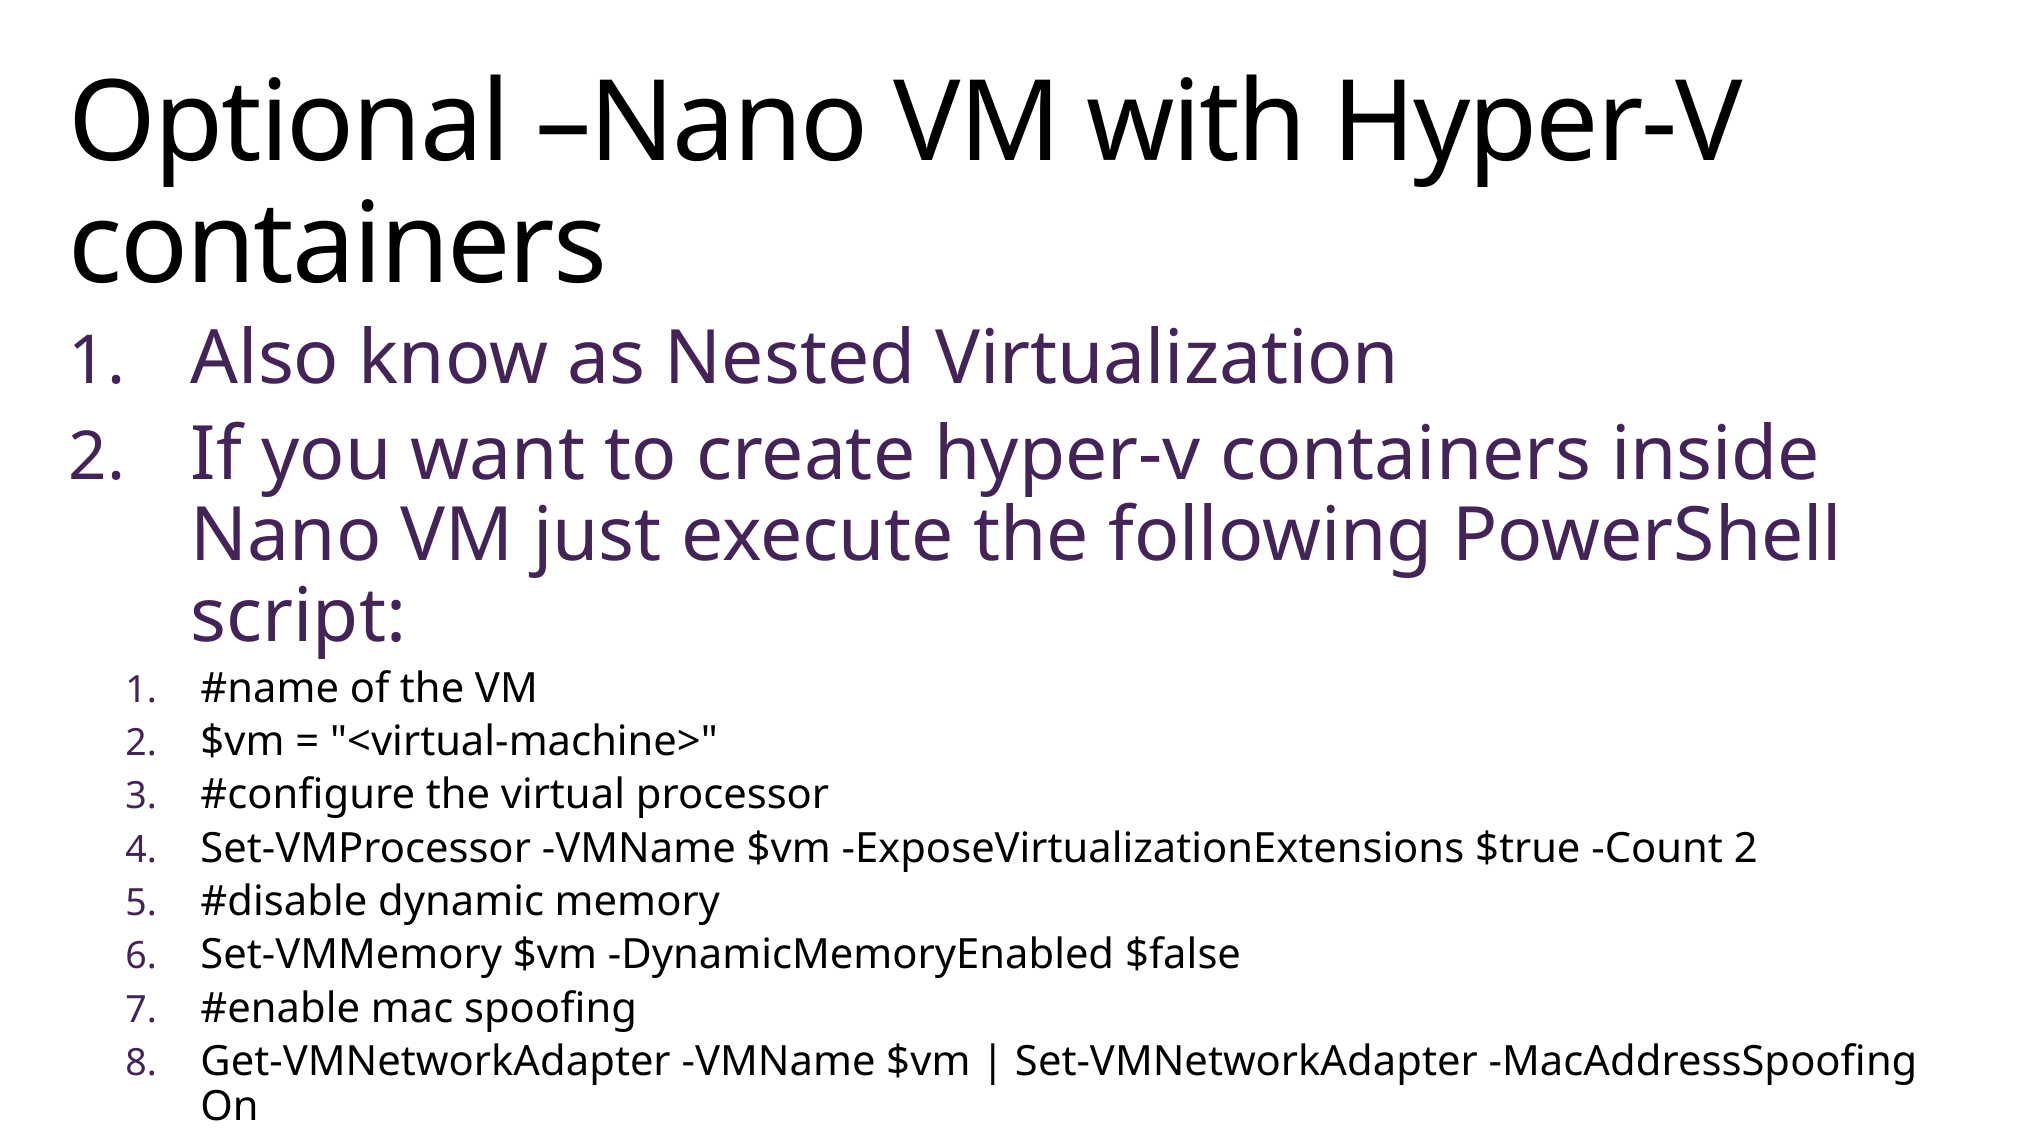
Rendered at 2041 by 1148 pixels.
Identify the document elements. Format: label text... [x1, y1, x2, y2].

title Optional –Nano VM with Hyper-V containers [45, 48, 1996, 199]
list Also know as Nested Virtualization If you want to create hyper-v containers inside Nano VM just execute the following PowerShell script: #name of the VM $vm = "<virtual-machine>" #configure the virtual processor Set-VMProcessor -VMName $vm -ExposeVirtualizationExtensions $true -Count 2 #disable dynamic memory Set-VMMemory $vm -DynamicMemoryEnabled $false #enable mac spoofing Get-VMNetworkAdapter -VMName $vm | Set-VMNetworkAdapter -MacAddressSpoofing On [45, 304, 1996, 1051]
